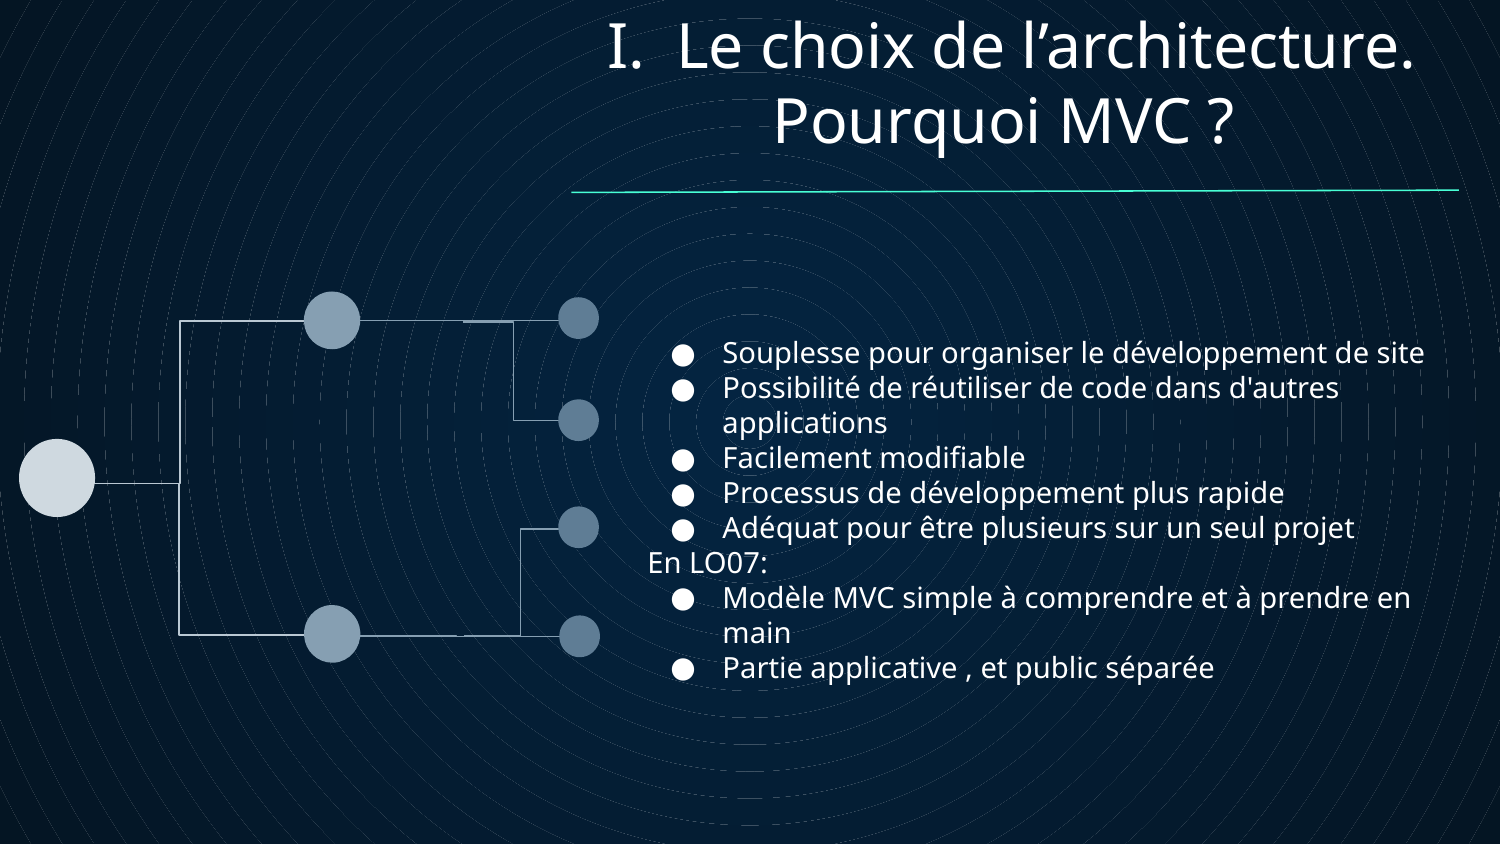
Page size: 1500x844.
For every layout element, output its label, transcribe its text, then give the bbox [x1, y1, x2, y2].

title Le choix de l’architecture. Pourquoi MVC ? [518, 71, 1500, 172]
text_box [571, 189, 1460, 193]
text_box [18, 291, 602, 664]
text_box Souplesse pour organiser le développement de site Possibilité de réutiliser de code dans d'autres applications Facilement modifiable Processus de développement plus rapide Adéquat pour être plusieurs sur un seul projet En LO07: Modèle MVC simple à comprendre et à prendre en main Partie applicative , et public séparée [632, 319, 1468, 700]
